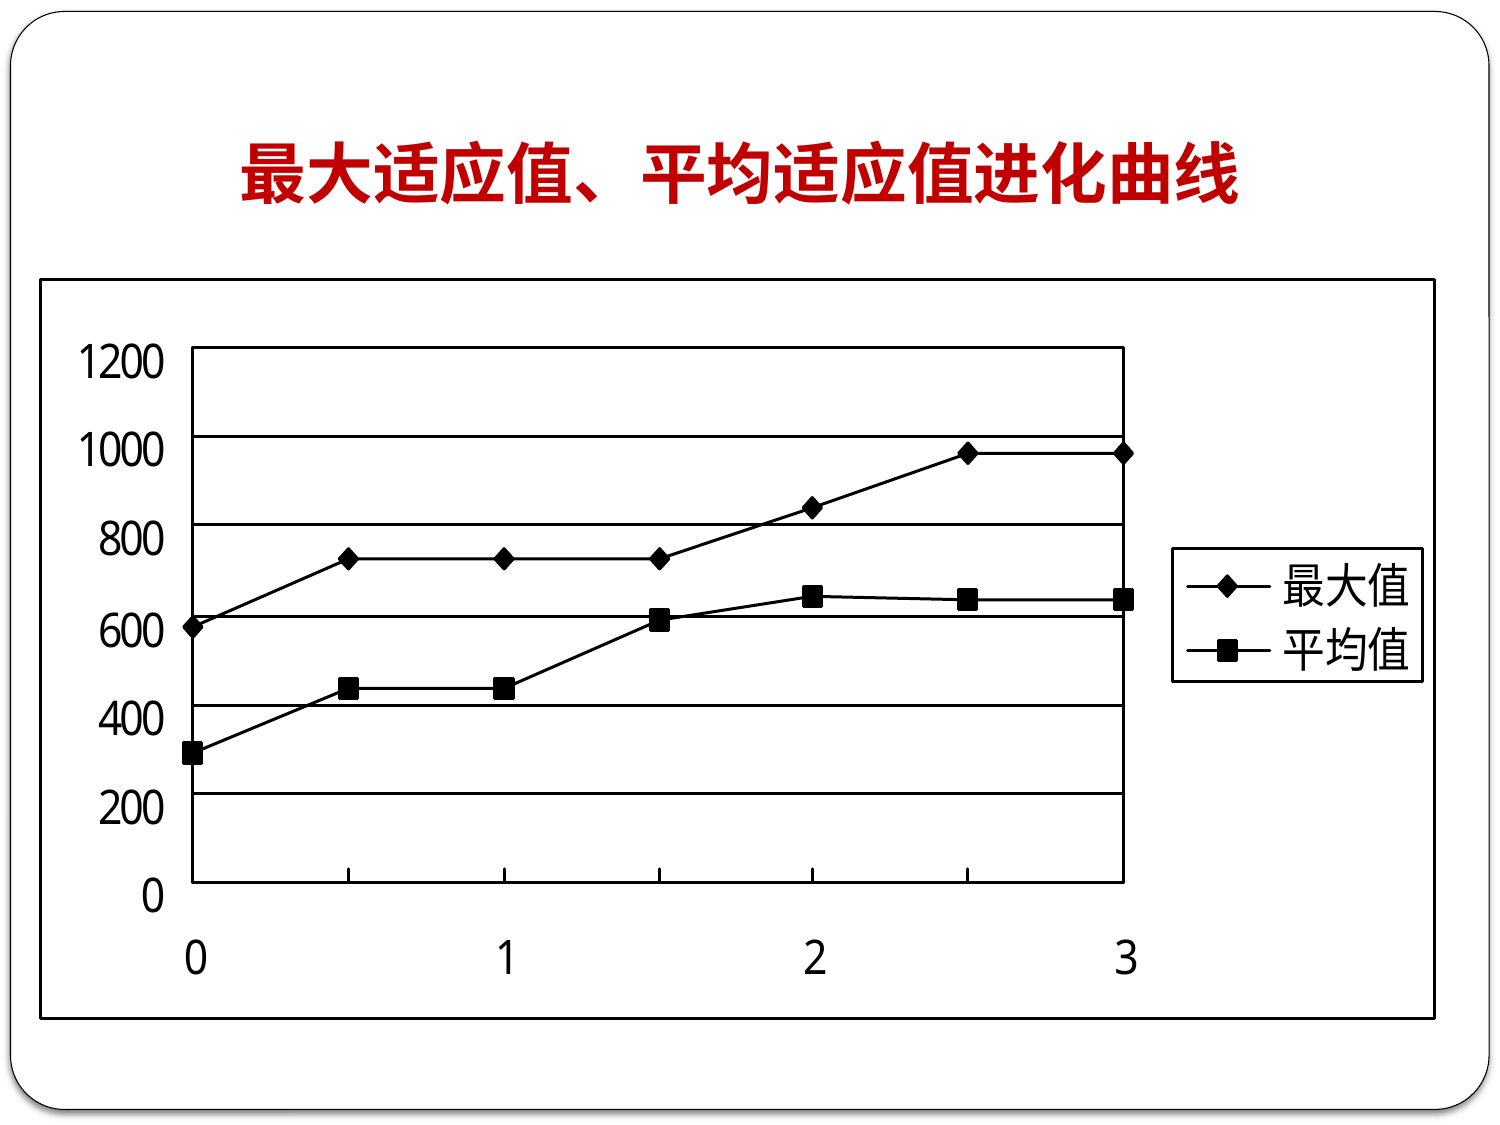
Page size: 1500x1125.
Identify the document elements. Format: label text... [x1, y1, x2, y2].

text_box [24, 262, 1451, 1033]
text_box 最大适应值、平均适应值进化曲线 [225, 124, 1314, 220]
